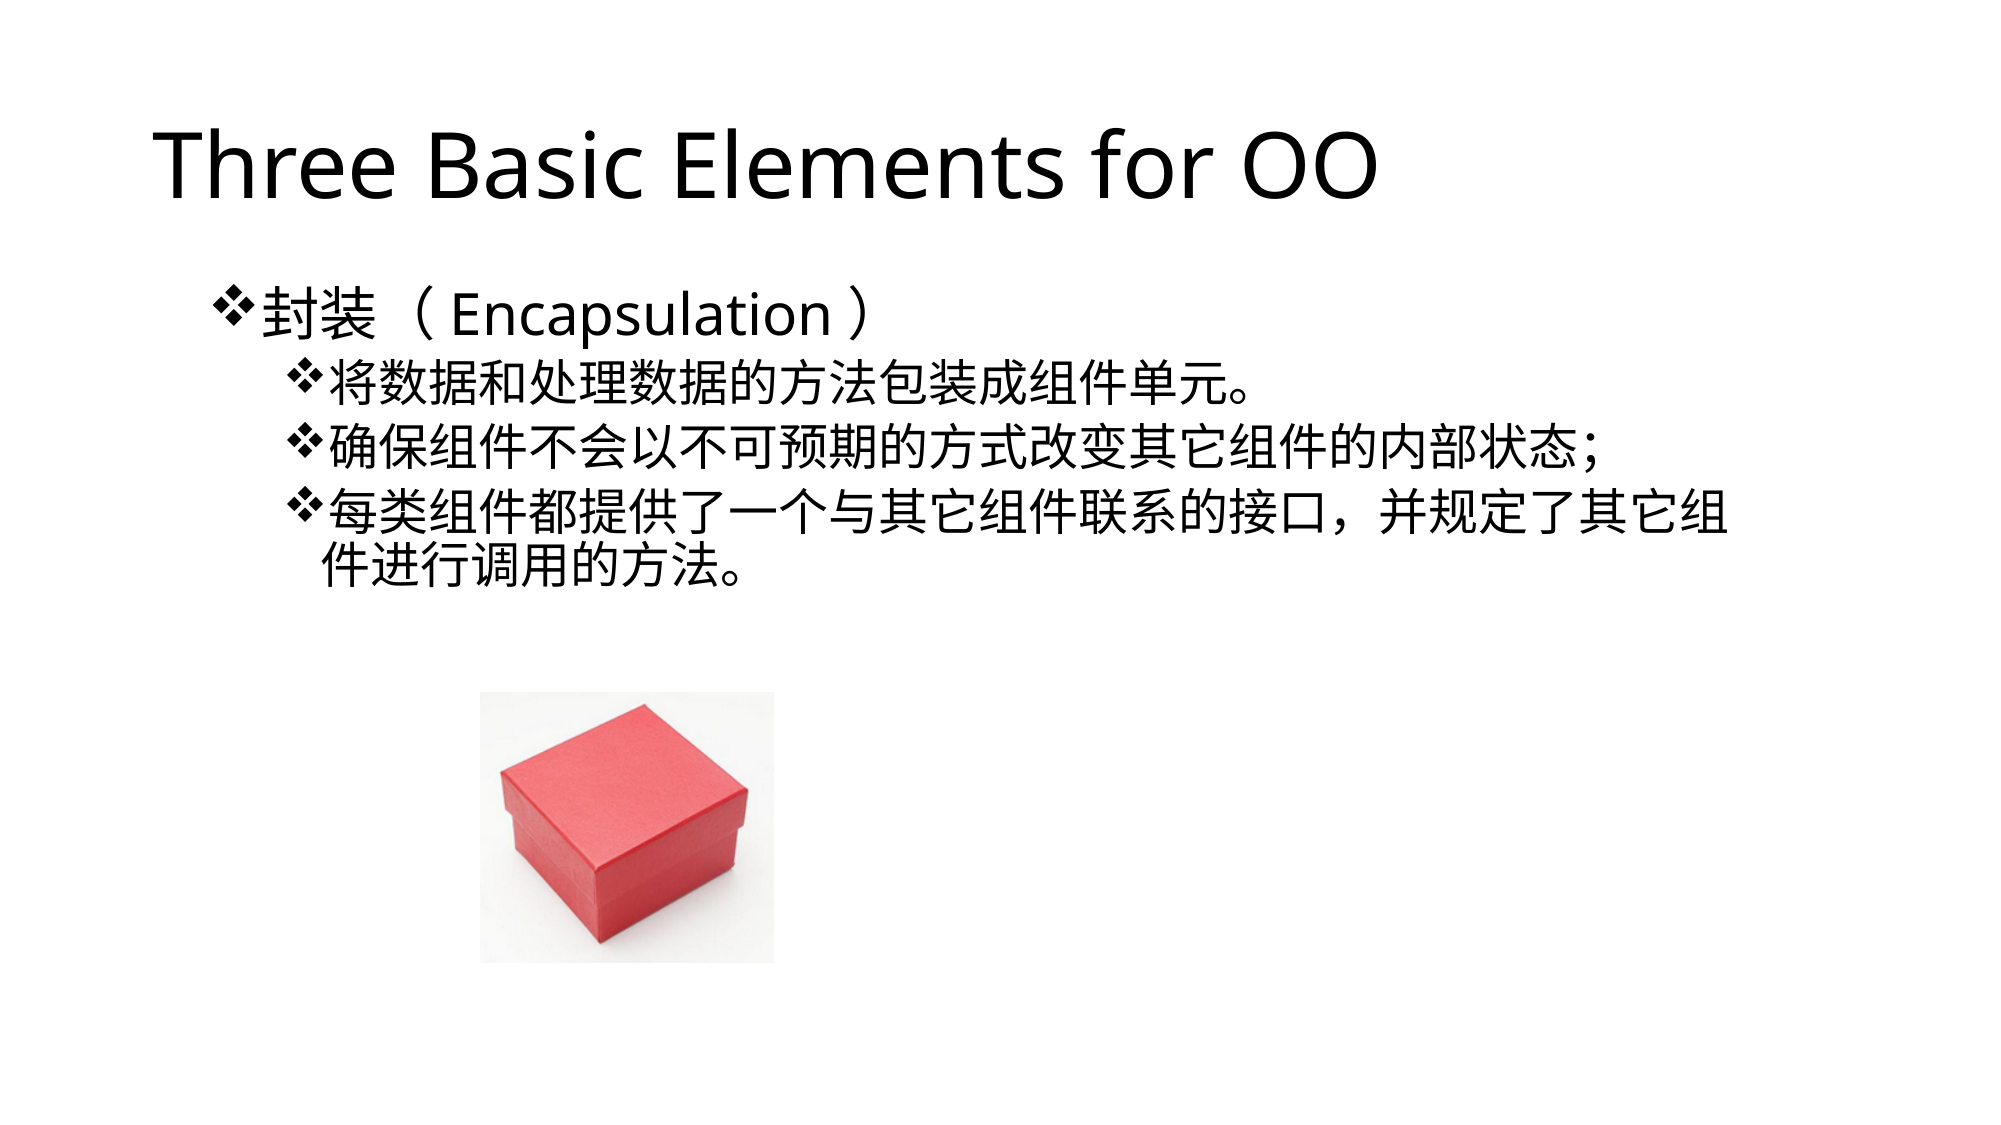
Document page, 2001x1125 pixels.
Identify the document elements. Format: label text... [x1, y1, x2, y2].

list 封装（Encapsulation） 将数据和处理数据的方法包装成组件单元。 确保组件不会以不可预期的方式改变其它组件的内部状态； 每类组件都提供了一个与其它组件联系的接口，并规定了其它组件进行调用的方法。 [192, 277, 1789, 940]
picture [480, 692, 774, 963]
title Three Basic Elements for OO [137, 59, 1863, 278]
